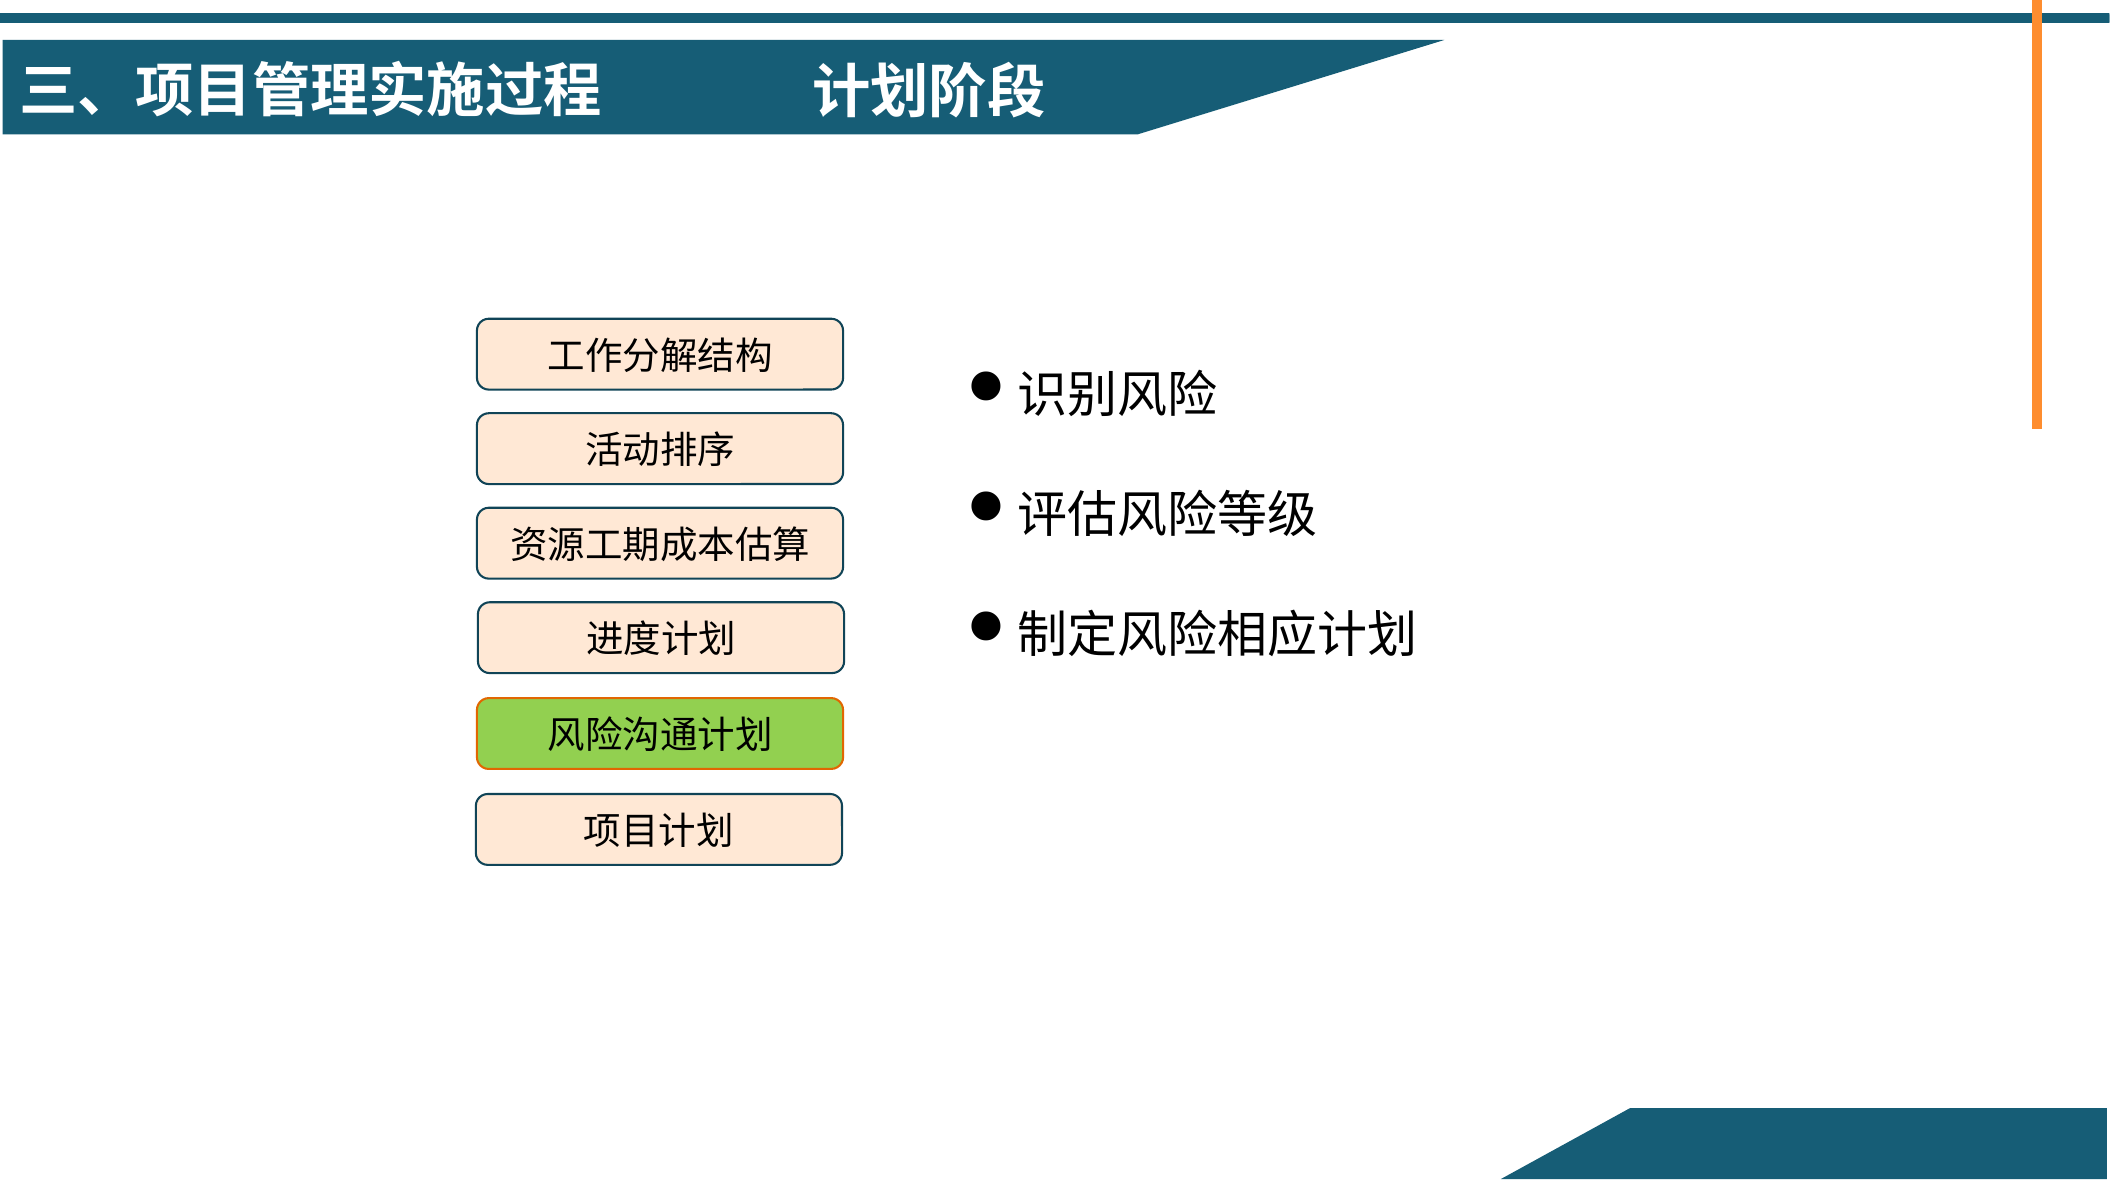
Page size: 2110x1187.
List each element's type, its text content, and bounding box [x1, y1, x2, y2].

text_box 识别风险 评估风险等级 制定风险相应计划 [877, 295, 1740, 670]
text_box 资源工期成本估算 [475, 506, 845, 580]
text_box 风险沟通计划 [475, 697, 845, 770]
text_box 进度计划 [476, 601, 846, 675]
text_box 计划阶段 [797, 47, 1088, 132]
text_box 活动排序 [475, 412, 845, 486]
text_box 项目计划 [474, 792, 844, 866]
text_box 工作分解结构 [475, 317, 845, 391]
